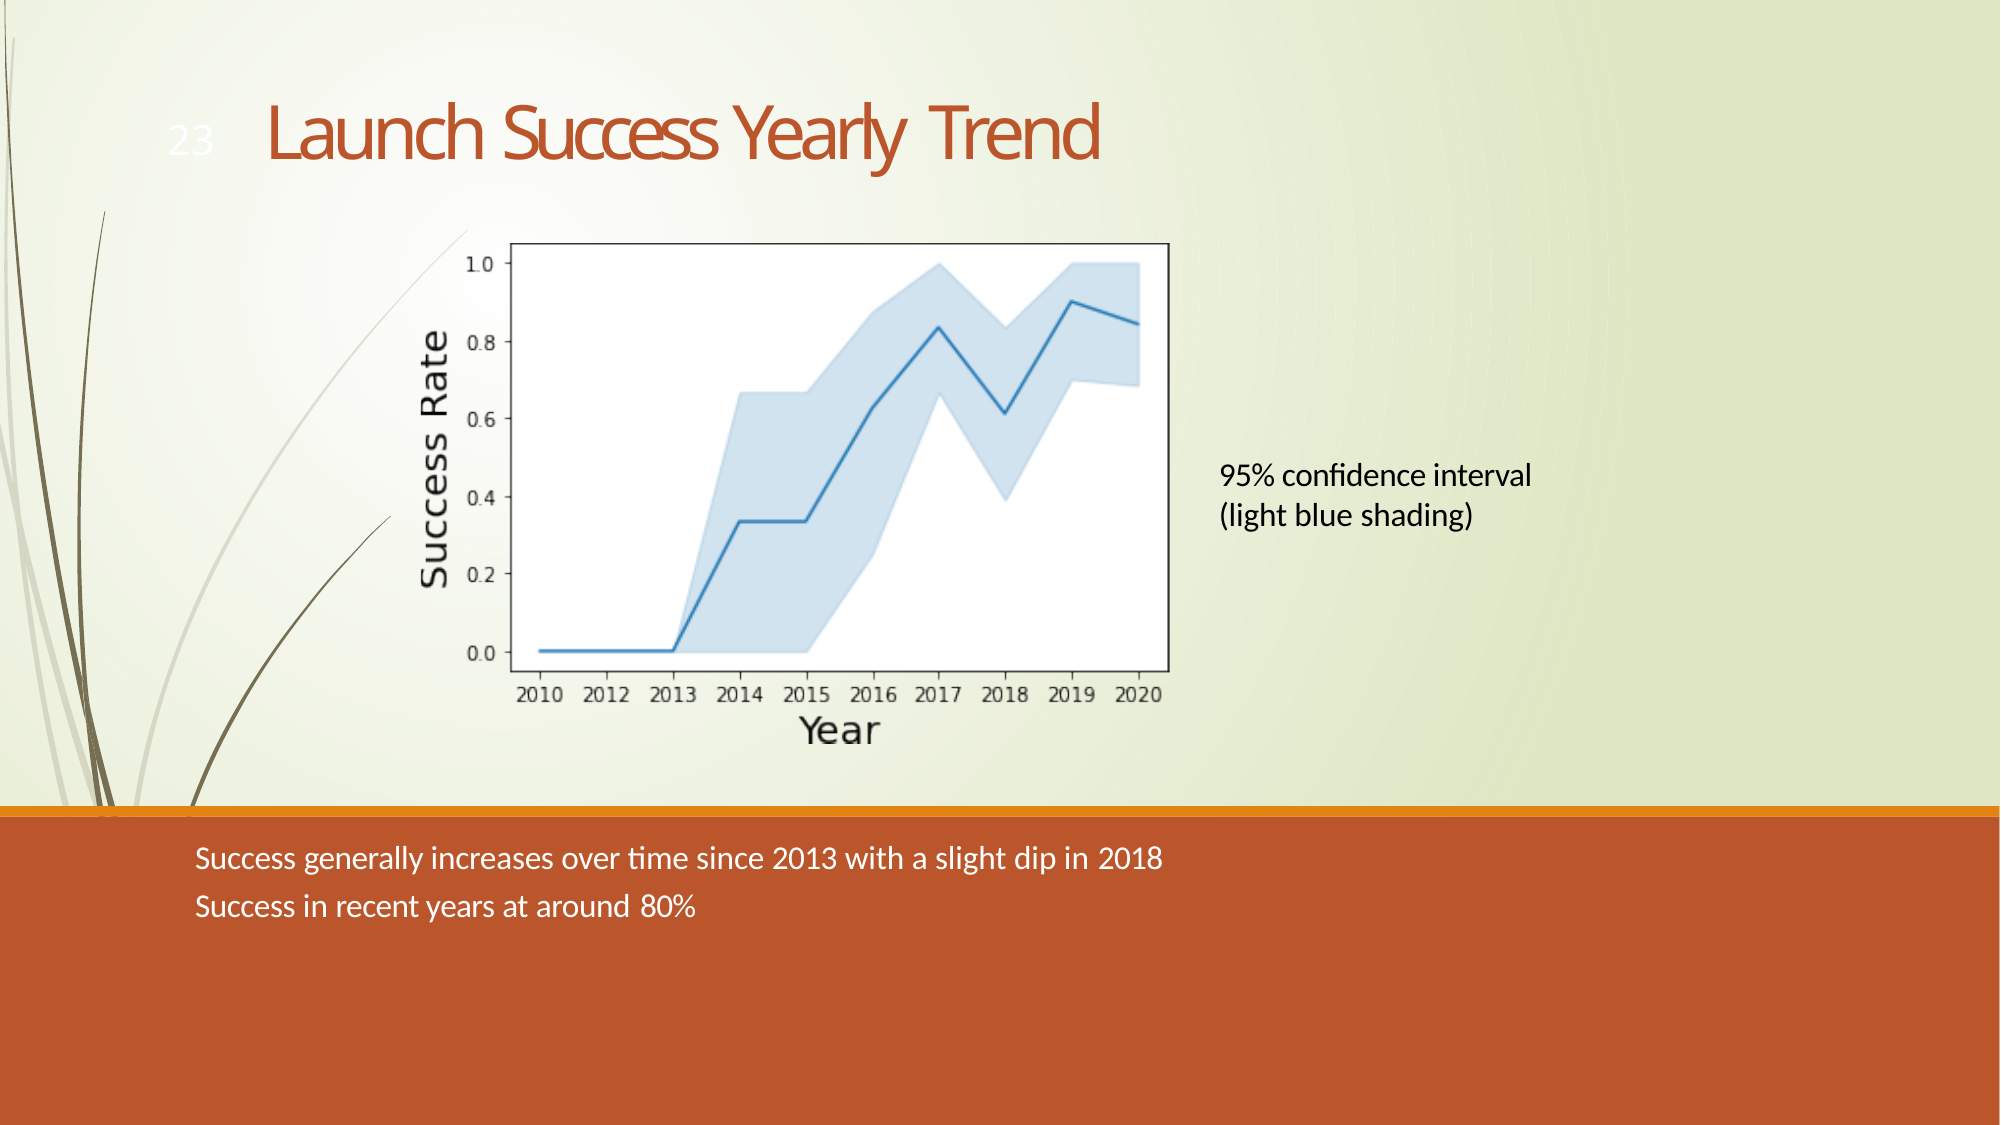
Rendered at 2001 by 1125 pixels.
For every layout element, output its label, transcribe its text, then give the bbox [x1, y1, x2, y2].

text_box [0, 805, 2000, 1125]
text_box 95% confidence interval (light blue shading) [1216, 451, 1541, 533]
text_box [420, 243, 1170, 744]
title Launch Success Yearly Trend [262, 82, 1541, 273]
slide_number 23 [87, 0, 216, 486]
